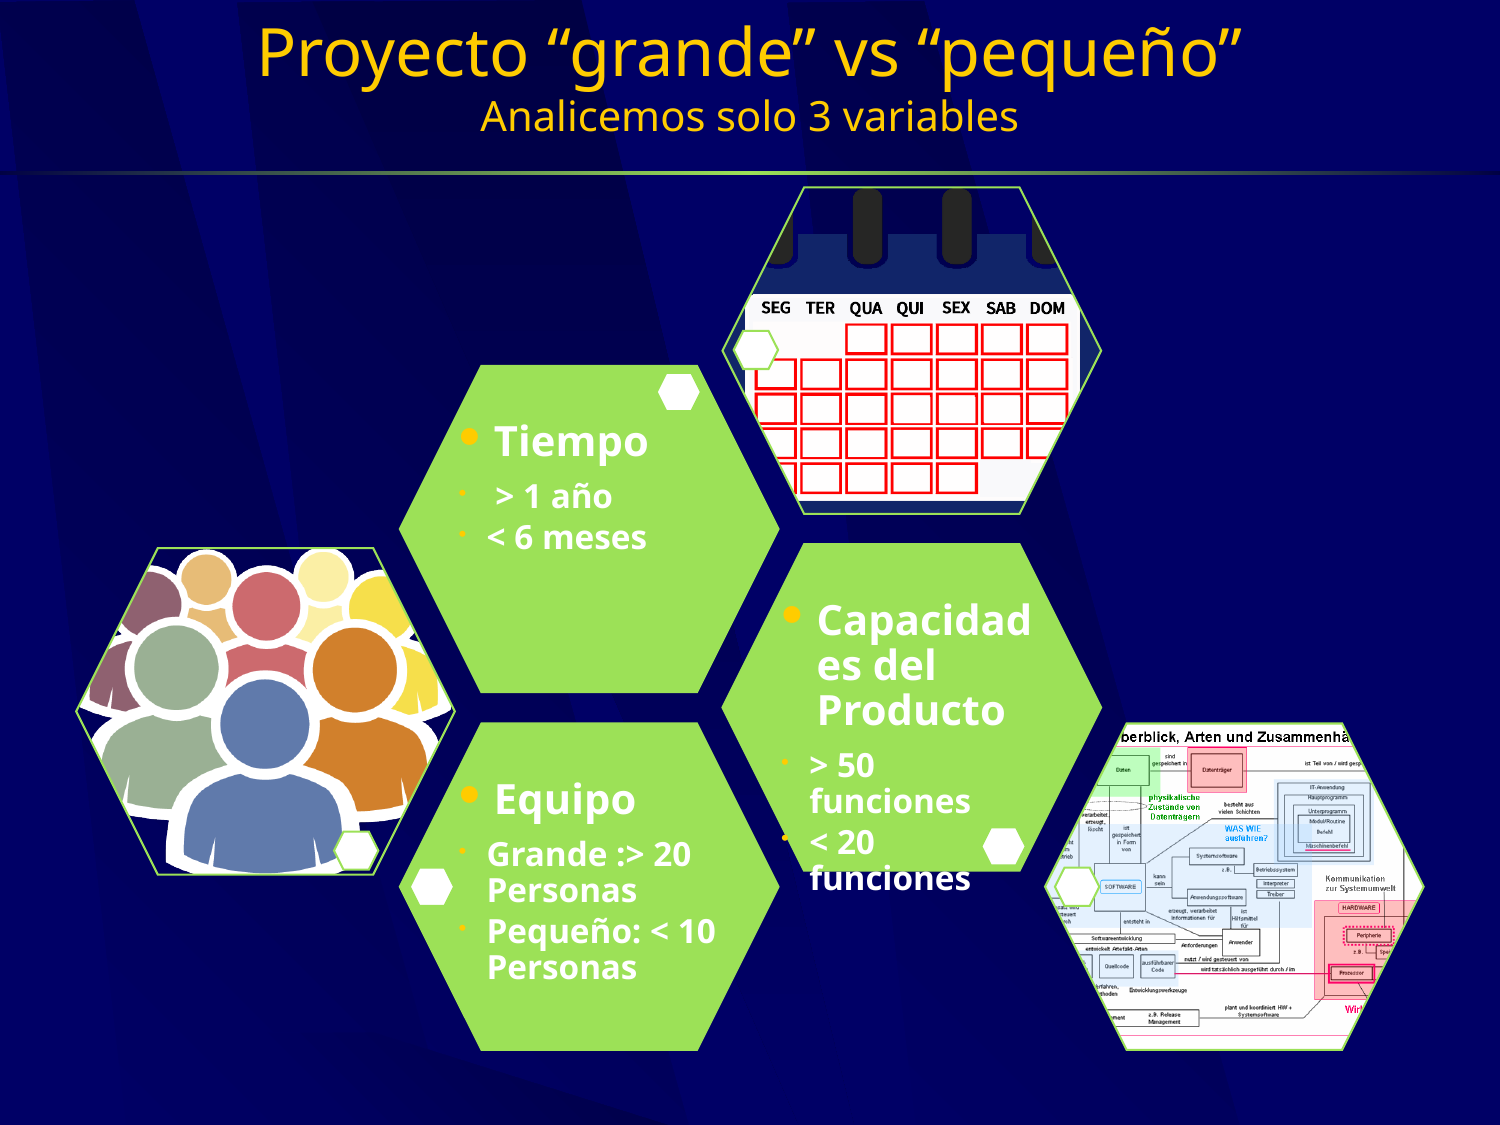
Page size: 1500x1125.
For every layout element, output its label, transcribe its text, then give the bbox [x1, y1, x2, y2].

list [37, 187, 1463, 1050]
title Proyecto “grande” vs “pequeño” Analicemos solo 3 variables [112, 1, 1388, 149]
